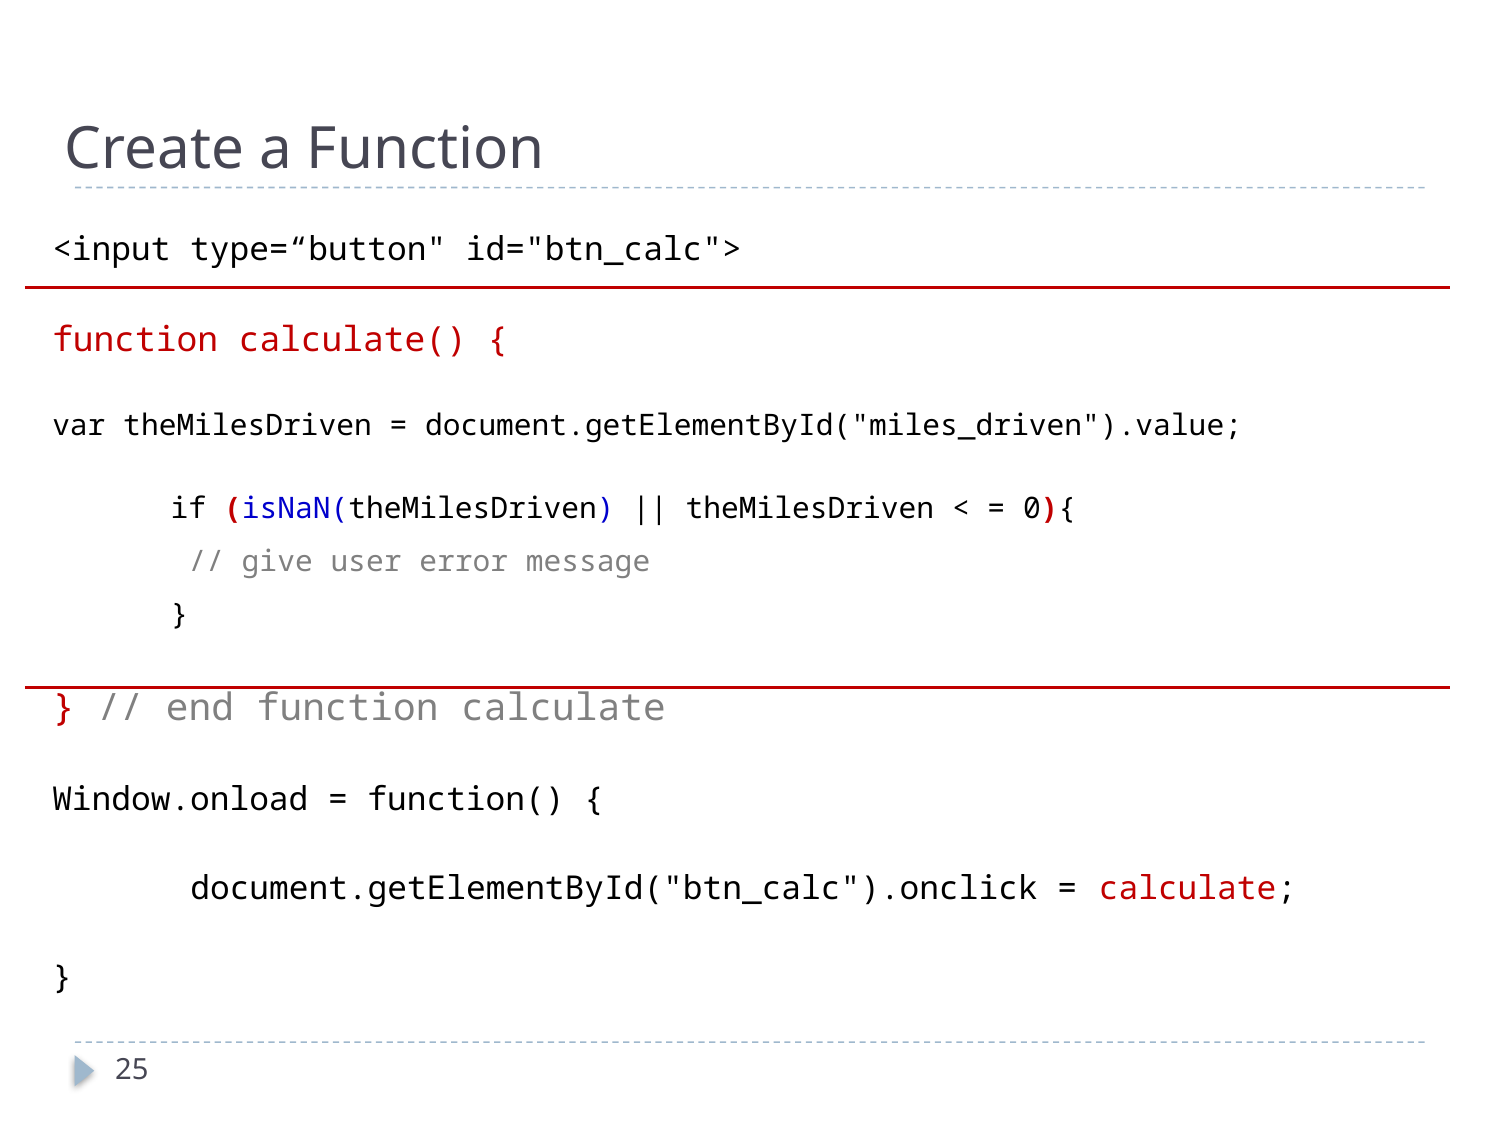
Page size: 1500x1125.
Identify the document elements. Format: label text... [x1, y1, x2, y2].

title Create a Function [50, 24, 1450, 188]
slide_number 25 [100, 1042, 426, 1103]
list <input type=“button" id="btn_calc"> function calculate() { var theMilesDriven = document.getElementById("miles_driven").value; if (isNaN(theMilesDriven) || theMilesDriven < = 0){ // give user error message } } // end function calculate Window.onload = function() { document.getElementById("btn_calc").onclick = calculate; } [37, 200, 1488, 1010]
